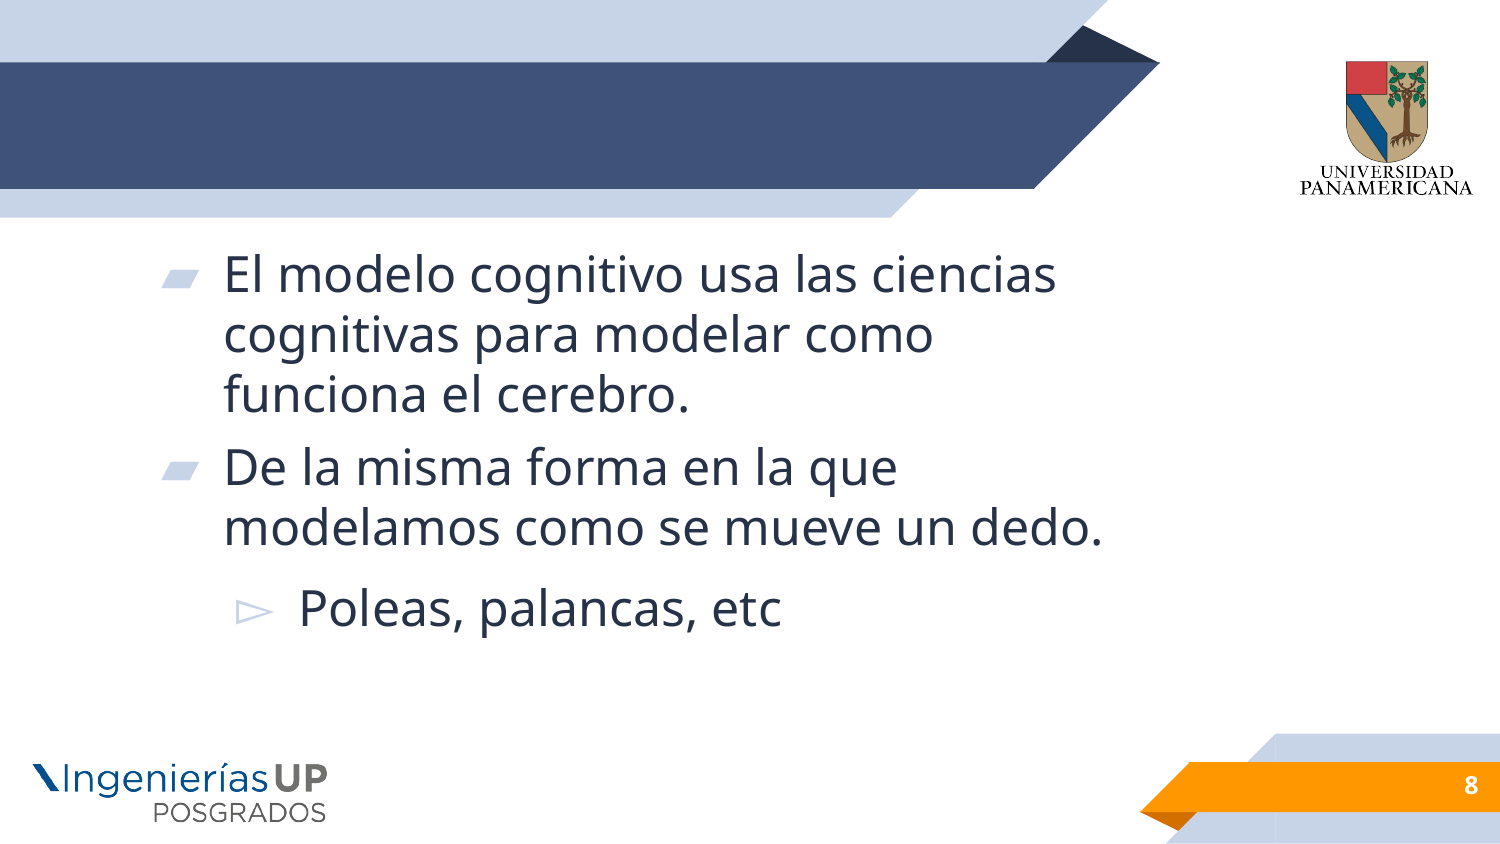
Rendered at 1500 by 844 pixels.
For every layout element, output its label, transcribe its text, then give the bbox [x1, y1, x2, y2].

slide_number 8 [1249, 760, 1494, 813]
picture [1286, 44, 1490, 210]
picture [15, 737, 344, 844]
list El modelo cognitivo usa las ciencias cognitivas para modelar como funciona el cerebro. De la misma forma en la que modelamos como se mueve un dedo. Poleas, palancas, etc [133, 217, 1140, 734]
